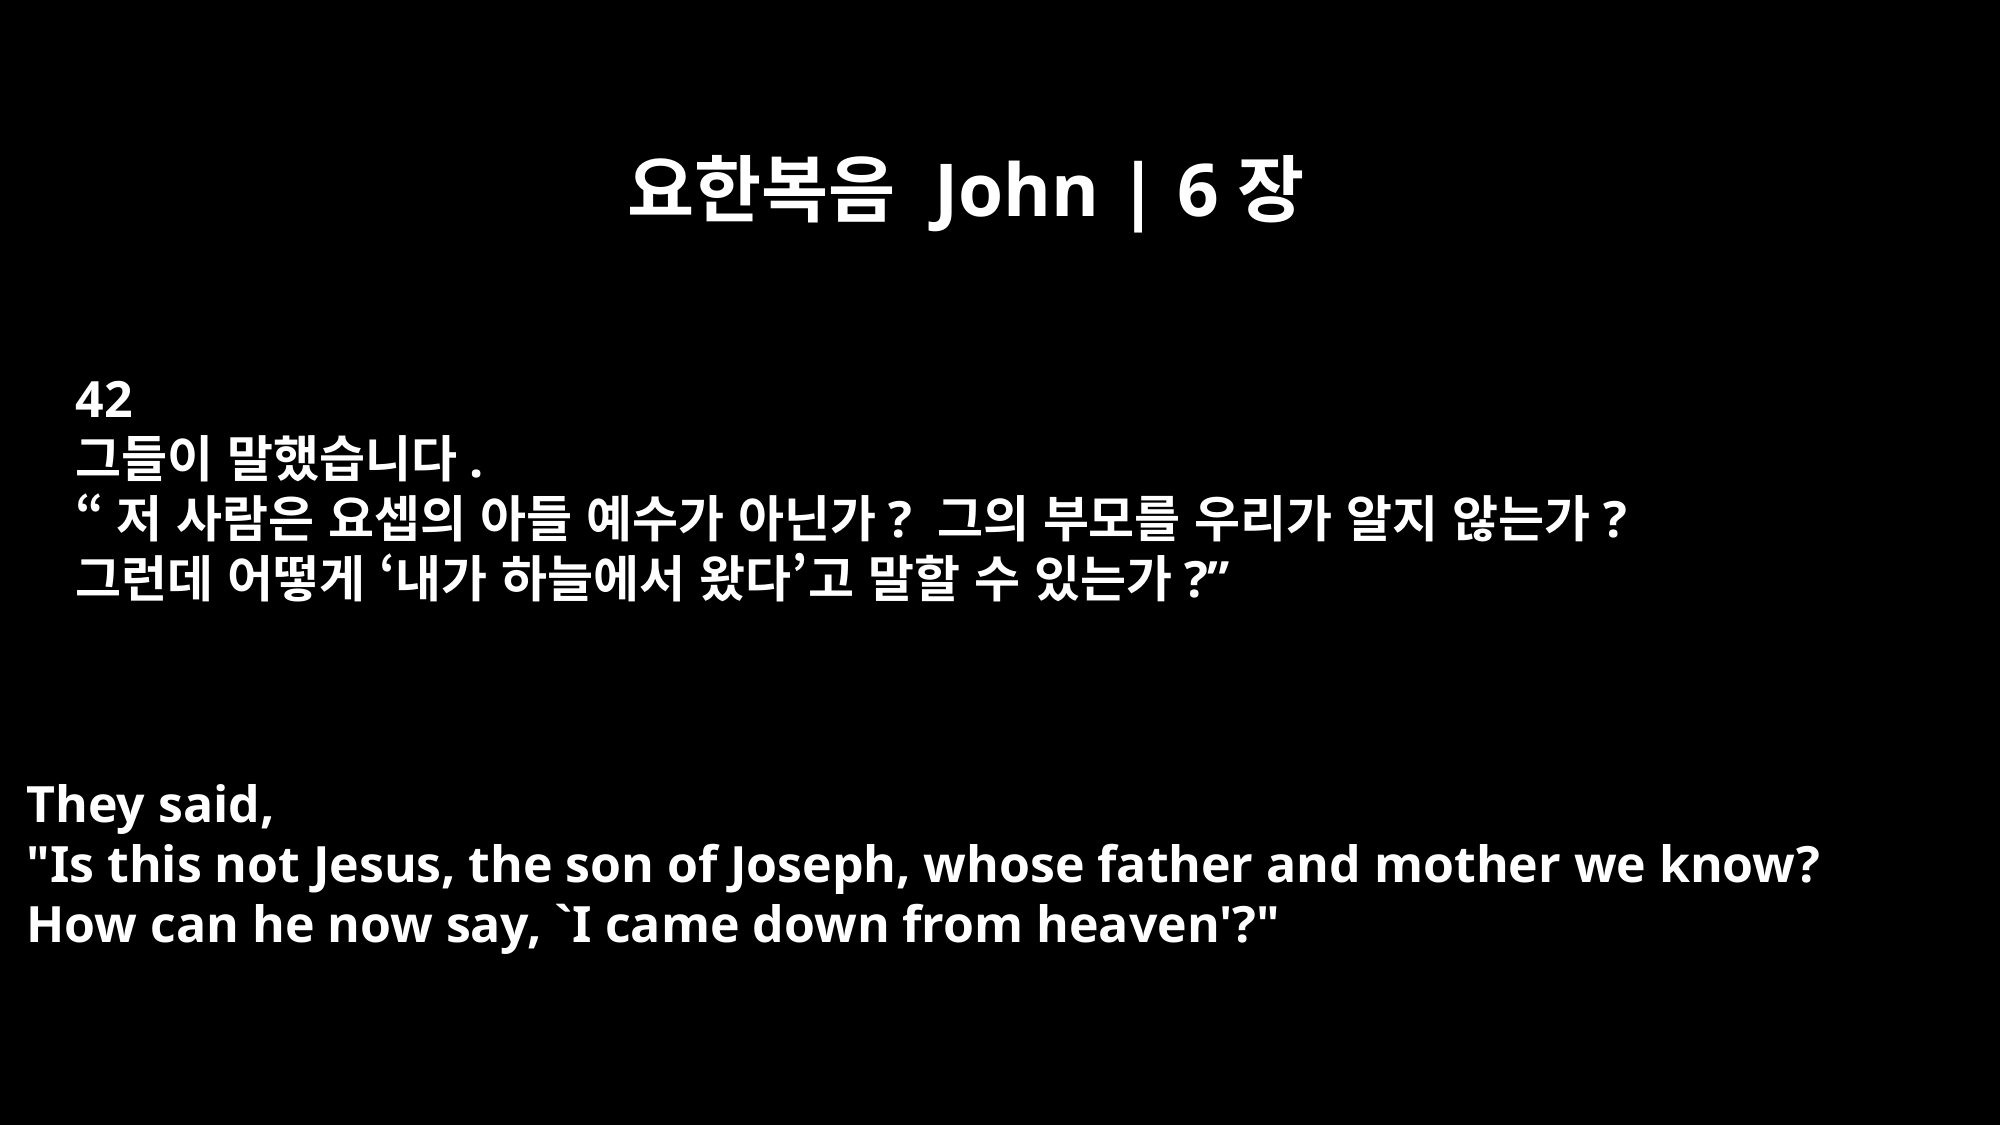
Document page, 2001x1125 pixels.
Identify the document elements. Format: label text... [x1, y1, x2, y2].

text_box They said, "Is this not Jesus, the son of Joseph, whose father and mother we know? How can he now say, `I came down from heaven'?" [11, 764, 1836, 960]
text_box 42 그들이 말했습니다. “저 사람은 요셉의 아들 예수가 아닌가? 그의 부모를 우리가 알지 않는가? 그런데 어떻게 ‘내가 하늘에서 왔다’고 말할 수 있는가?” [60, 359, 1642, 615]
text_box 요한복음 John | 6장 [612, 136, 1320, 239]
